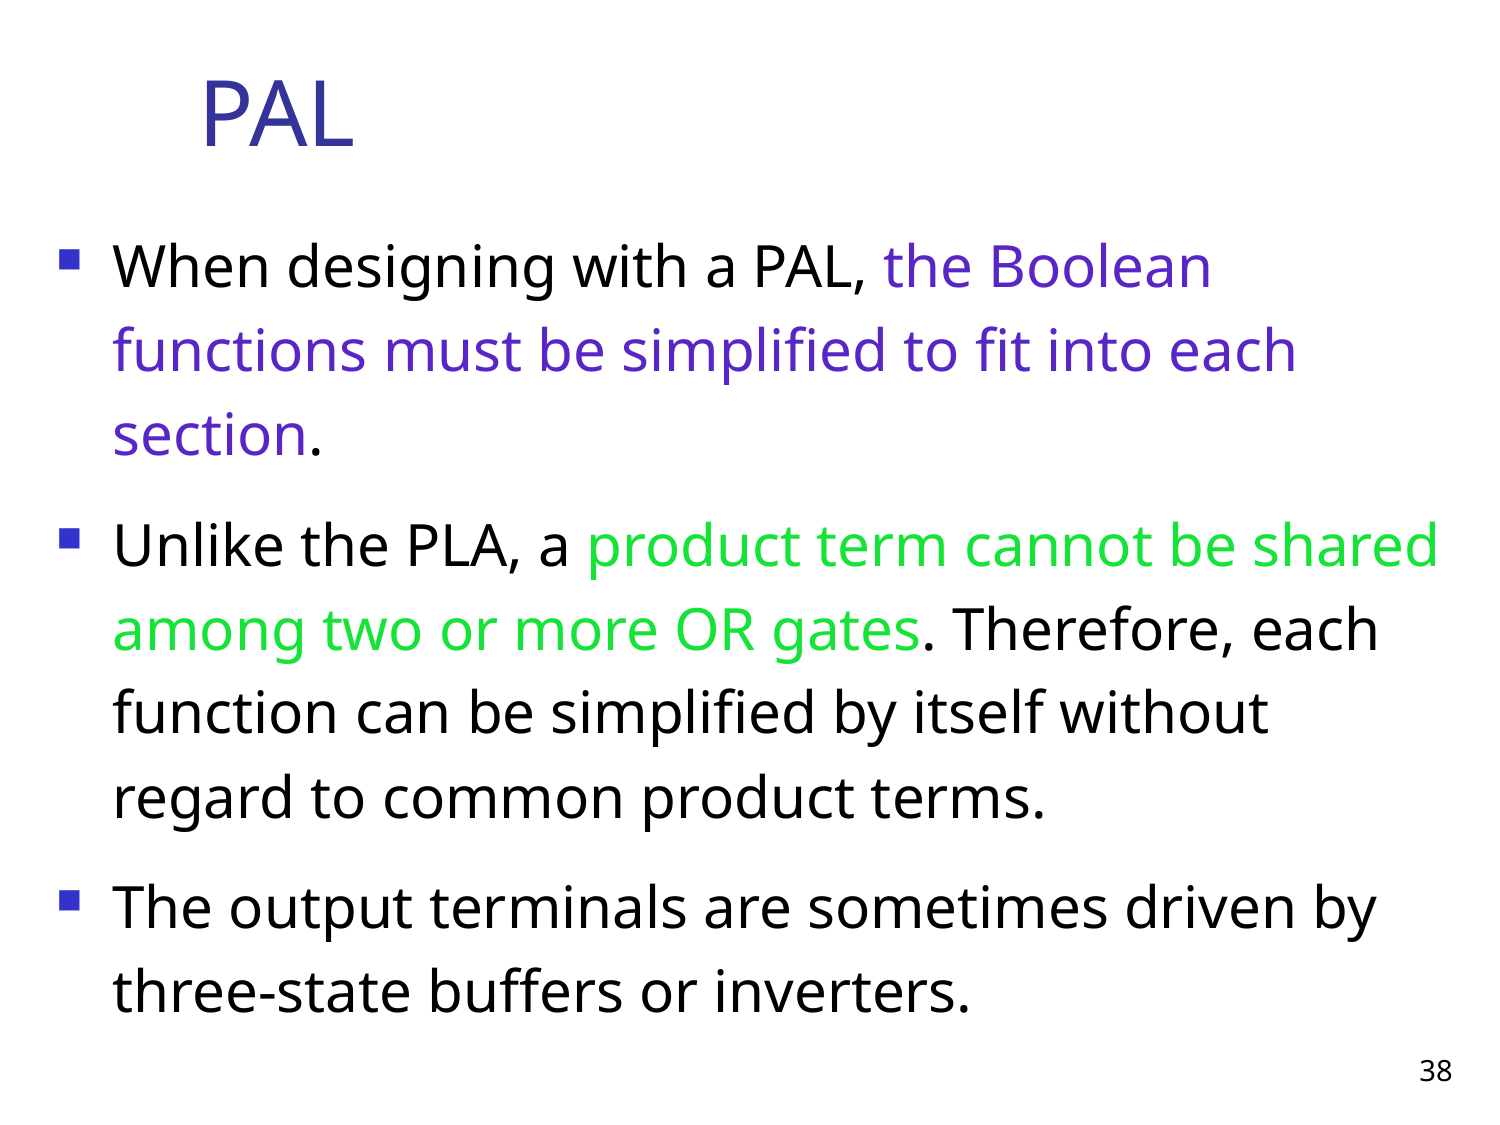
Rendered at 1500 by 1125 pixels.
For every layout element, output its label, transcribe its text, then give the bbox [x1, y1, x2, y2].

slide_number 38 [1154, 1023, 1468, 1100]
title PAL [182, 0, 1462, 173]
list When designing with a PAL, the Boolean functions must be simplified to fit into each section. Unlike the PLA, a product term cannot be shared among two or more OR gates. Therefore, each function can be simplified by itself without regard to common product terms. The output terminals are sometimes driven by three-state buffers or inverters. [40, 207, 1460, 1036]
